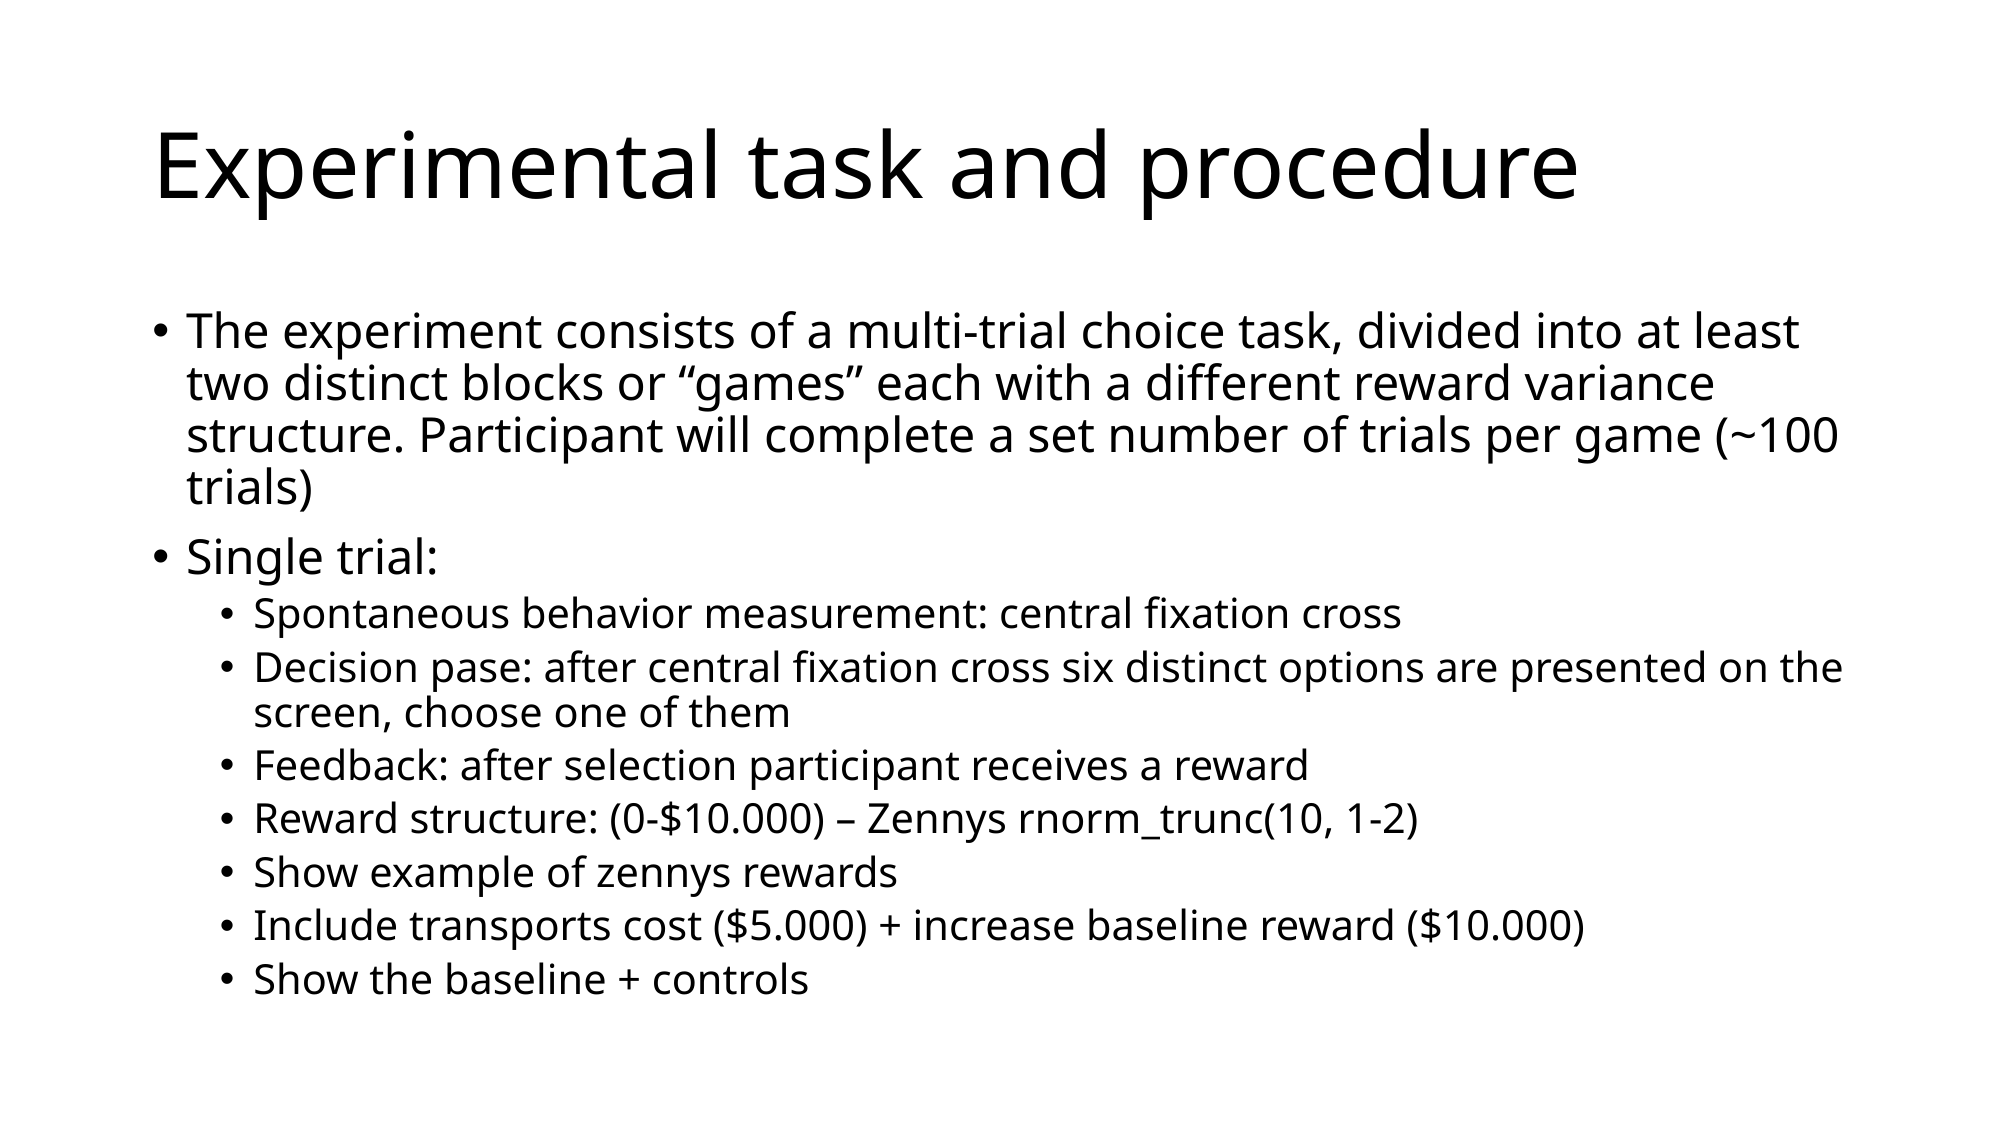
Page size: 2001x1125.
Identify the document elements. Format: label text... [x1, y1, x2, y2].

list The experiment consists of a multi-trial choice task, divided into at least two distinct blocks or “games” each with a different reward variance structure. Participant will complete a set number of trials per game (~100 trials) Single trial: Spontaneous behavior measurement: central fixation cross Decision pase: after central fixation cross six distinct options are presented on the screen, choose one of them Feedback: after selection participant receives a reward Reward structure: (0-$10.000) – Zennys rnorm_trunc(10, 1-2) Show example of zennys rewards Include transports cost ($5.000) + increase baseline reward ($10.000) Show the baseline + controls [137, 299, 1863, 1014]
title Experimental task and procedure [137, 59, 1863, 278]
